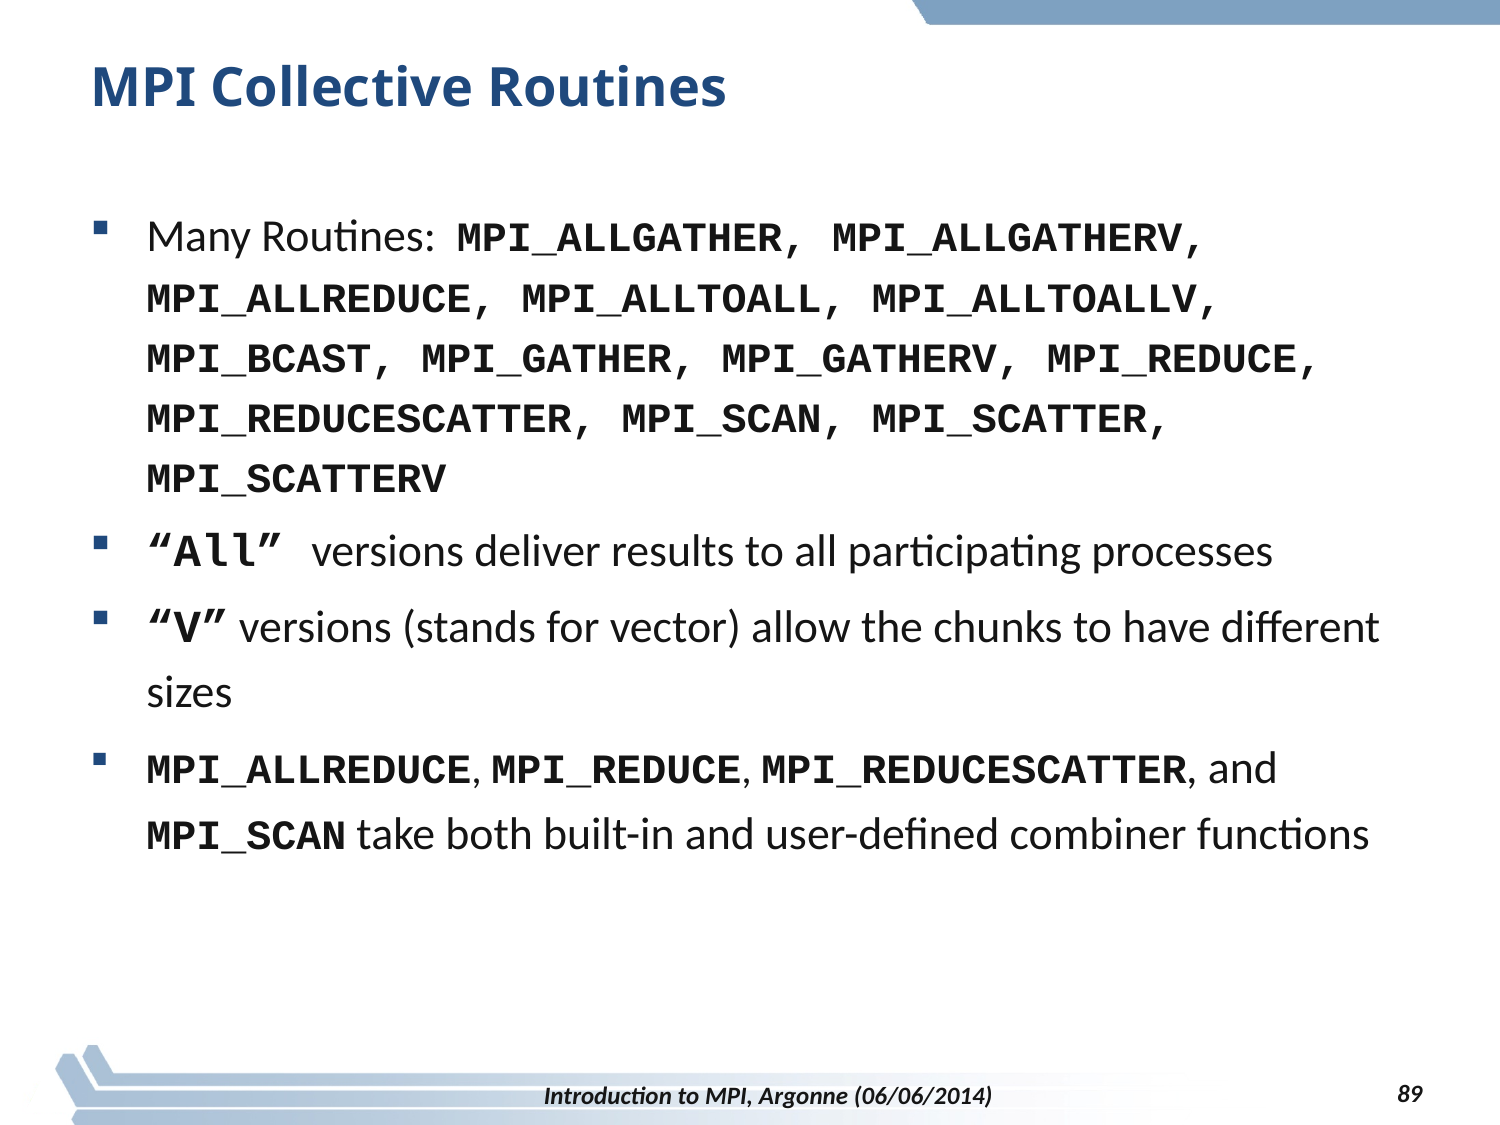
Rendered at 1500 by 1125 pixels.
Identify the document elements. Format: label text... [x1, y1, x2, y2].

picture [0, 0, 1500, 26]
slide_number 89 [1275, 1072, 1438, 1113]
footer Introduction to MPI, Argonne (06/06/2014) [324, 1074, 1213, 1116]
title MPI Collective Routines [74, 44, 1426, 176]
picture [0, 1037, 1500, 1125]
list Many Routines: MPI_ALLGATHER, MPI_ALLGATHERV, MPI_ALLREDUCE, MPI_ALLTOALL, MPI_ALLTOALLV, MPI_BCAST, MPI_GATHER, MPI_GATHERV, MPI_REDUCE, MPI_REDUCESCATTER, MPI_SCAN, MPI_SCATTER, MPI_SCATTERV “All” versions deliver results to all participating processes “V” versions (stands for vector) allow the chunks to have different sizes MPI_ALLREDUCE, MPI_REDUCE, MPI_REDUCESCATTER, and MPI_SCAN take both built-in and user-defined combiner functions [74, 187, 1426, 1038]
